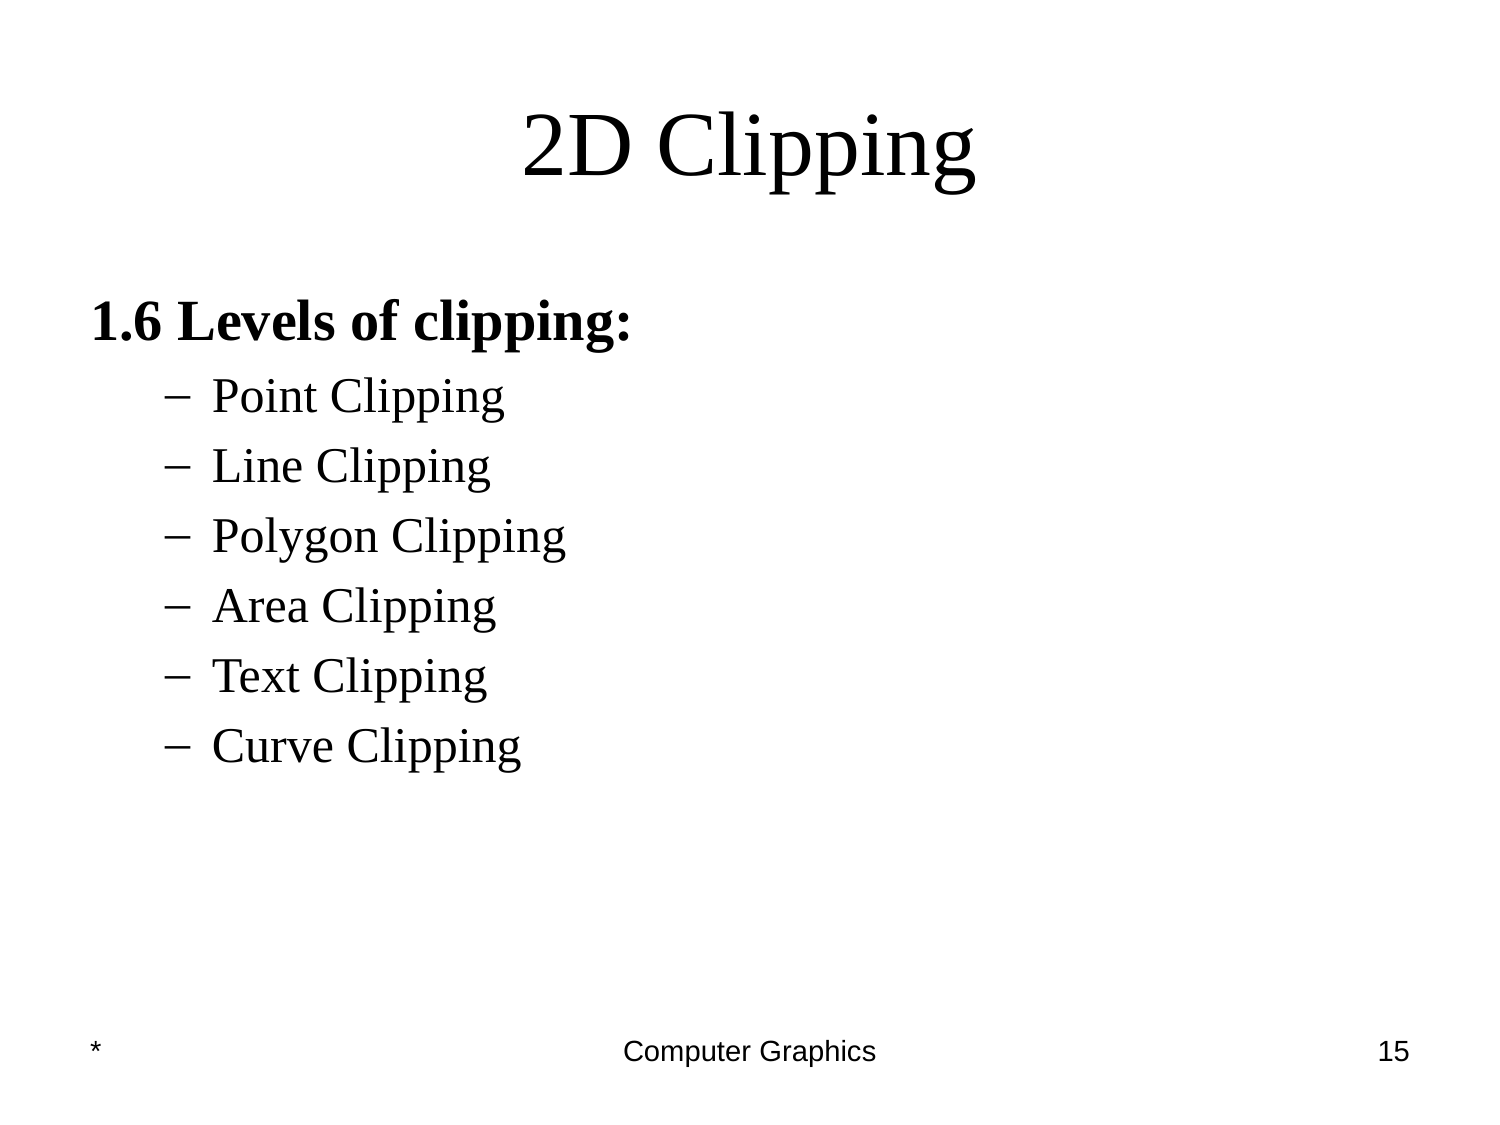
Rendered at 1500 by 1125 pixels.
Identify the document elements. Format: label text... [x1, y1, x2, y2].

list 1.6 Levels of clipping: Point Clipping Line Clipping Polygon Clipping Area Clipping Text Clipping Curve Clipping [75, 275, 1425, 900]
text_box * [75, 1024, 425, 1103]
text_box Computer Graphics [512, 1024, 988, 1103]
text_box ‹#› [1074, 1024, 1425, 1103]
title 2D Clipping [75, 45, 1425, 233]
